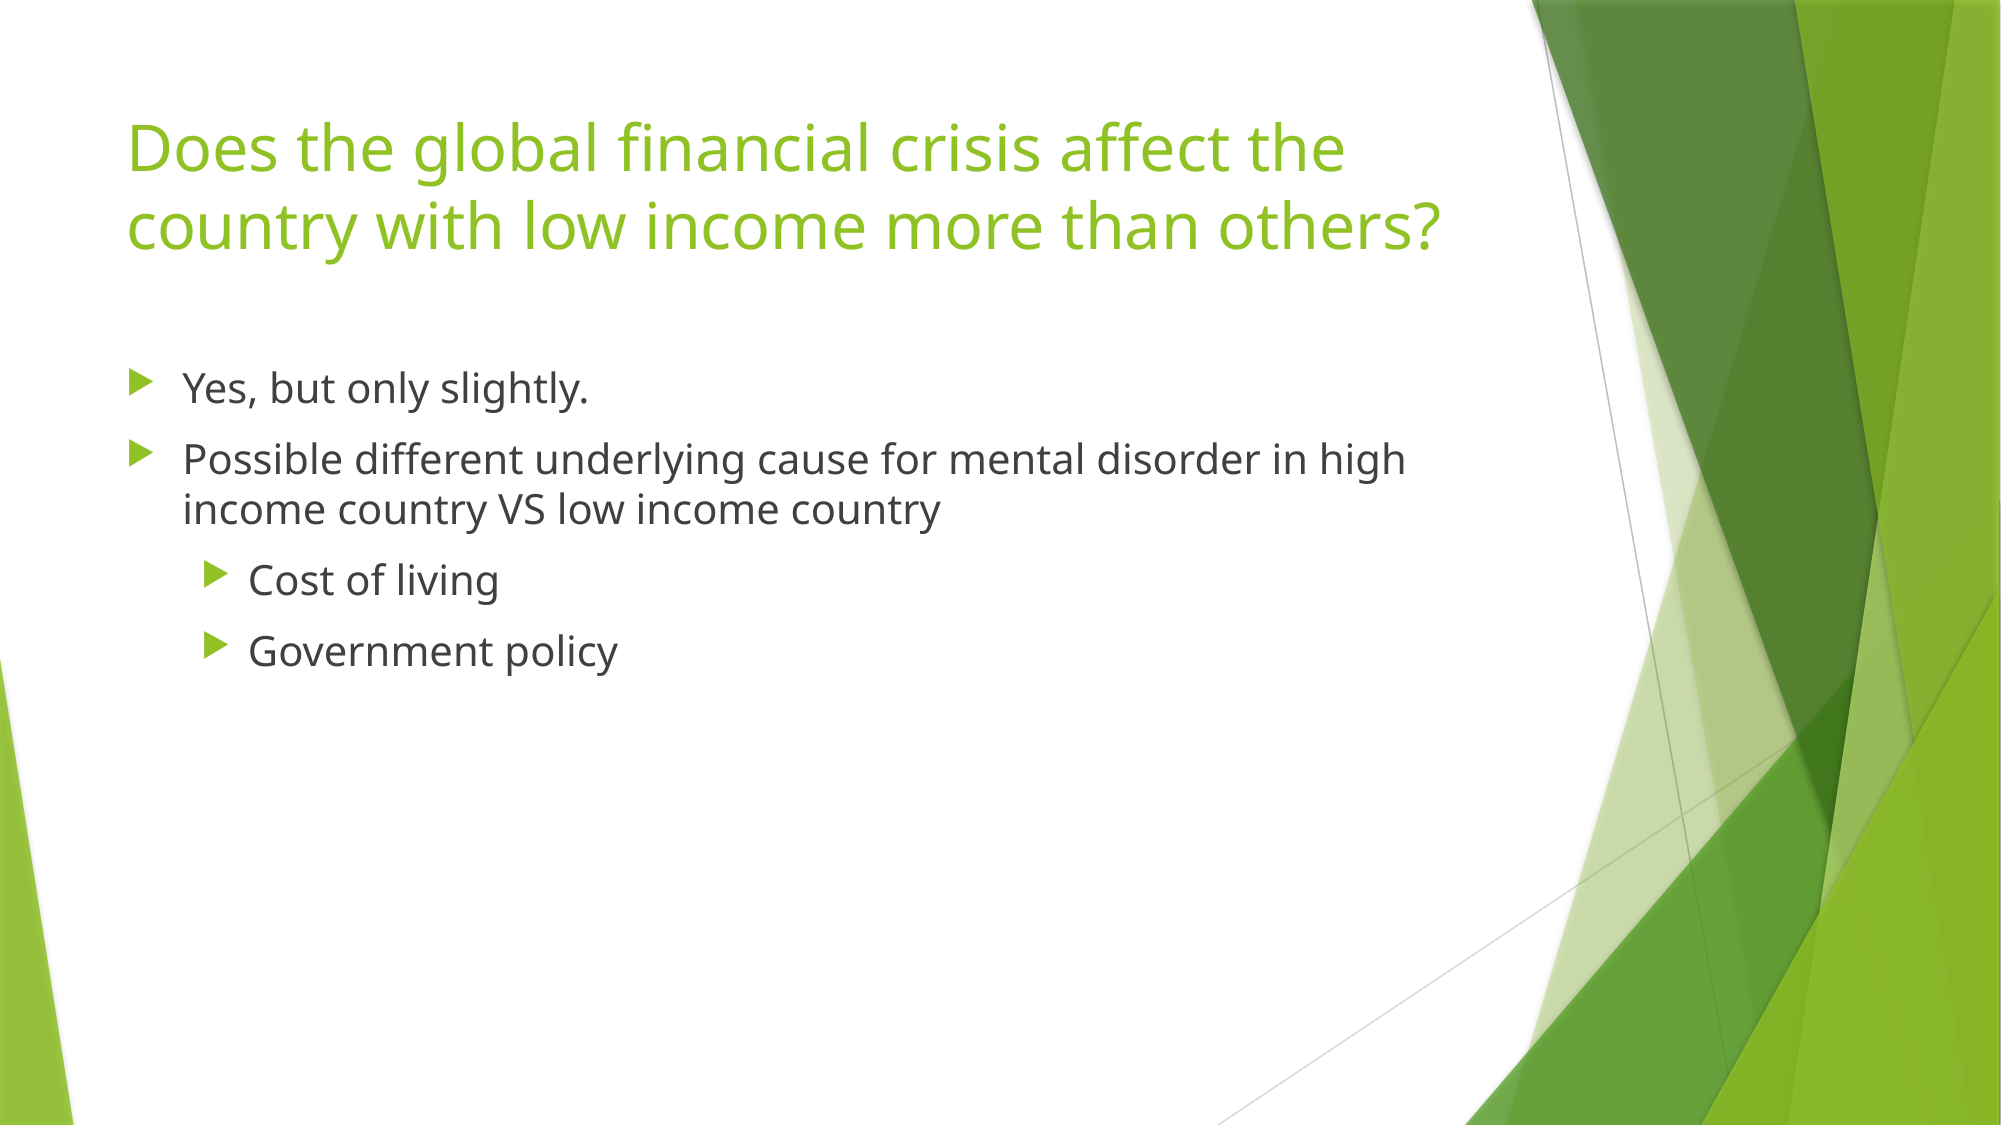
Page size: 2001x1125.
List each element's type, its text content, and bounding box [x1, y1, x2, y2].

list Yes, but only slightly. Possible different underlying cause for mental disorder in high income country VS low income country Cost of living Government policy [111, 354, 1522, 992]
title Does the global financial crisis affect the country with low income more than others? [111, 99, 1522, 317]
